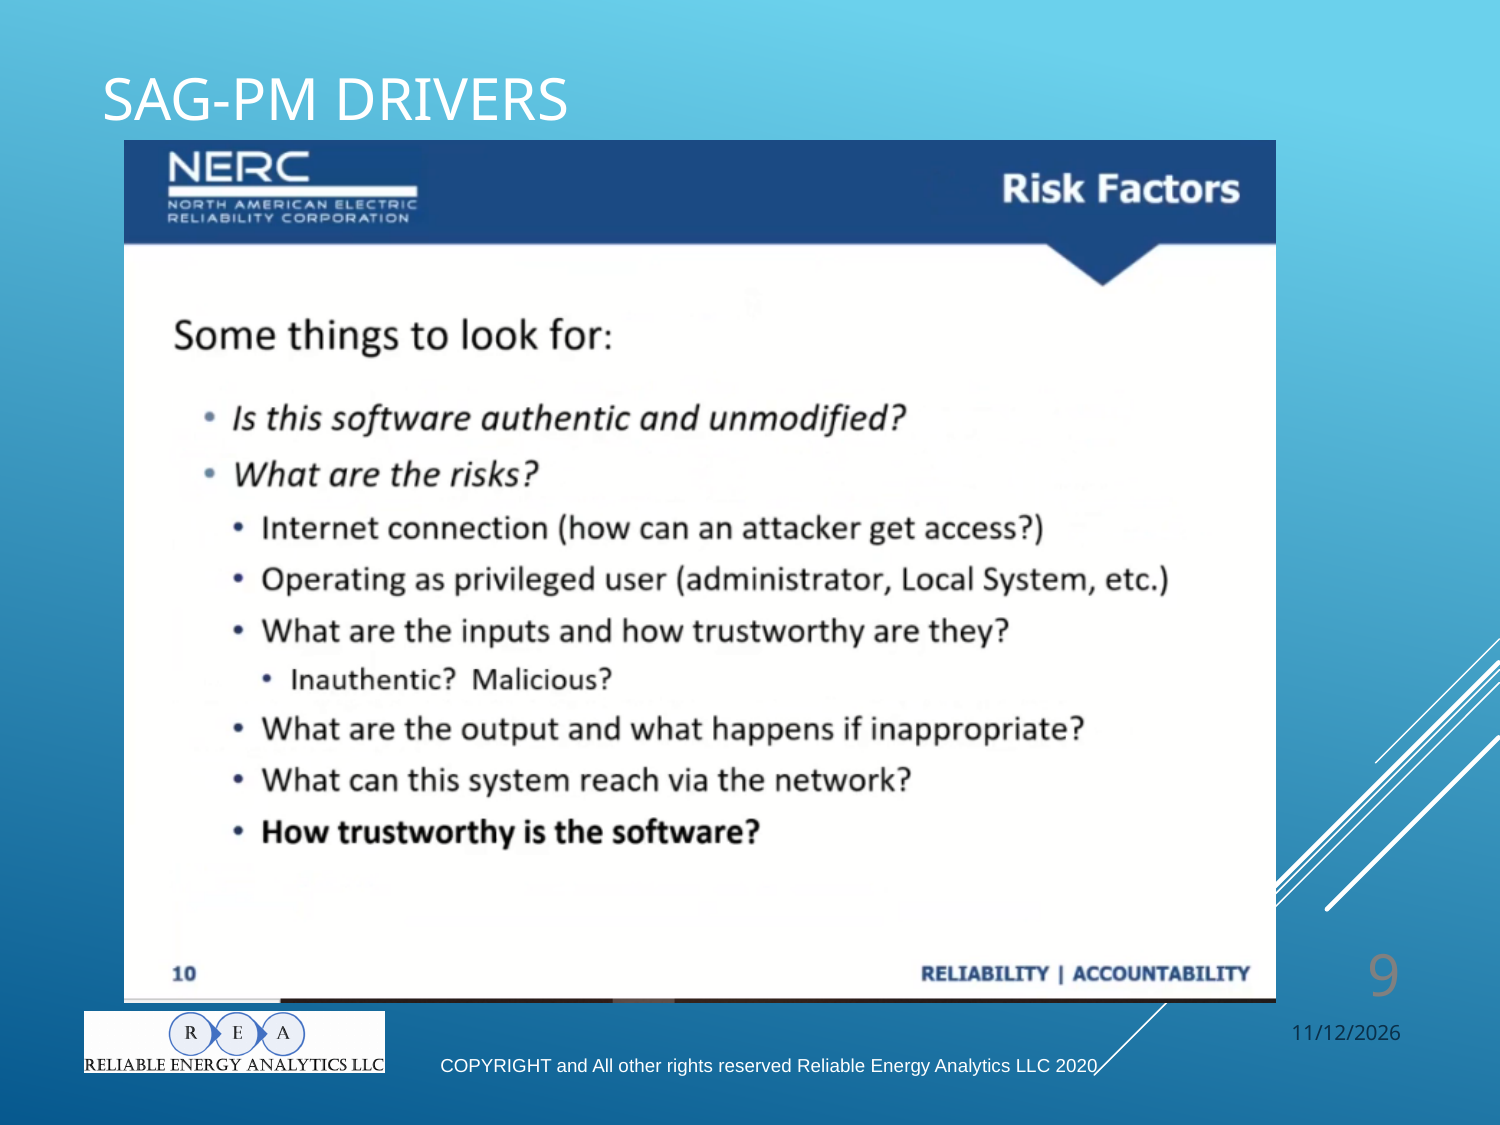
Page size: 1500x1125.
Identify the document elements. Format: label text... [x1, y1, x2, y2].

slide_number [1218, 1012, 1416, 1073]
slide_number 9 [1275, 915, 1416, 1025]
picture [123, 140, 1276, 1004]
picture [84, 1011, 385, 1073]
title SAG-PM Drivers [87, 0, 1163, 223]
